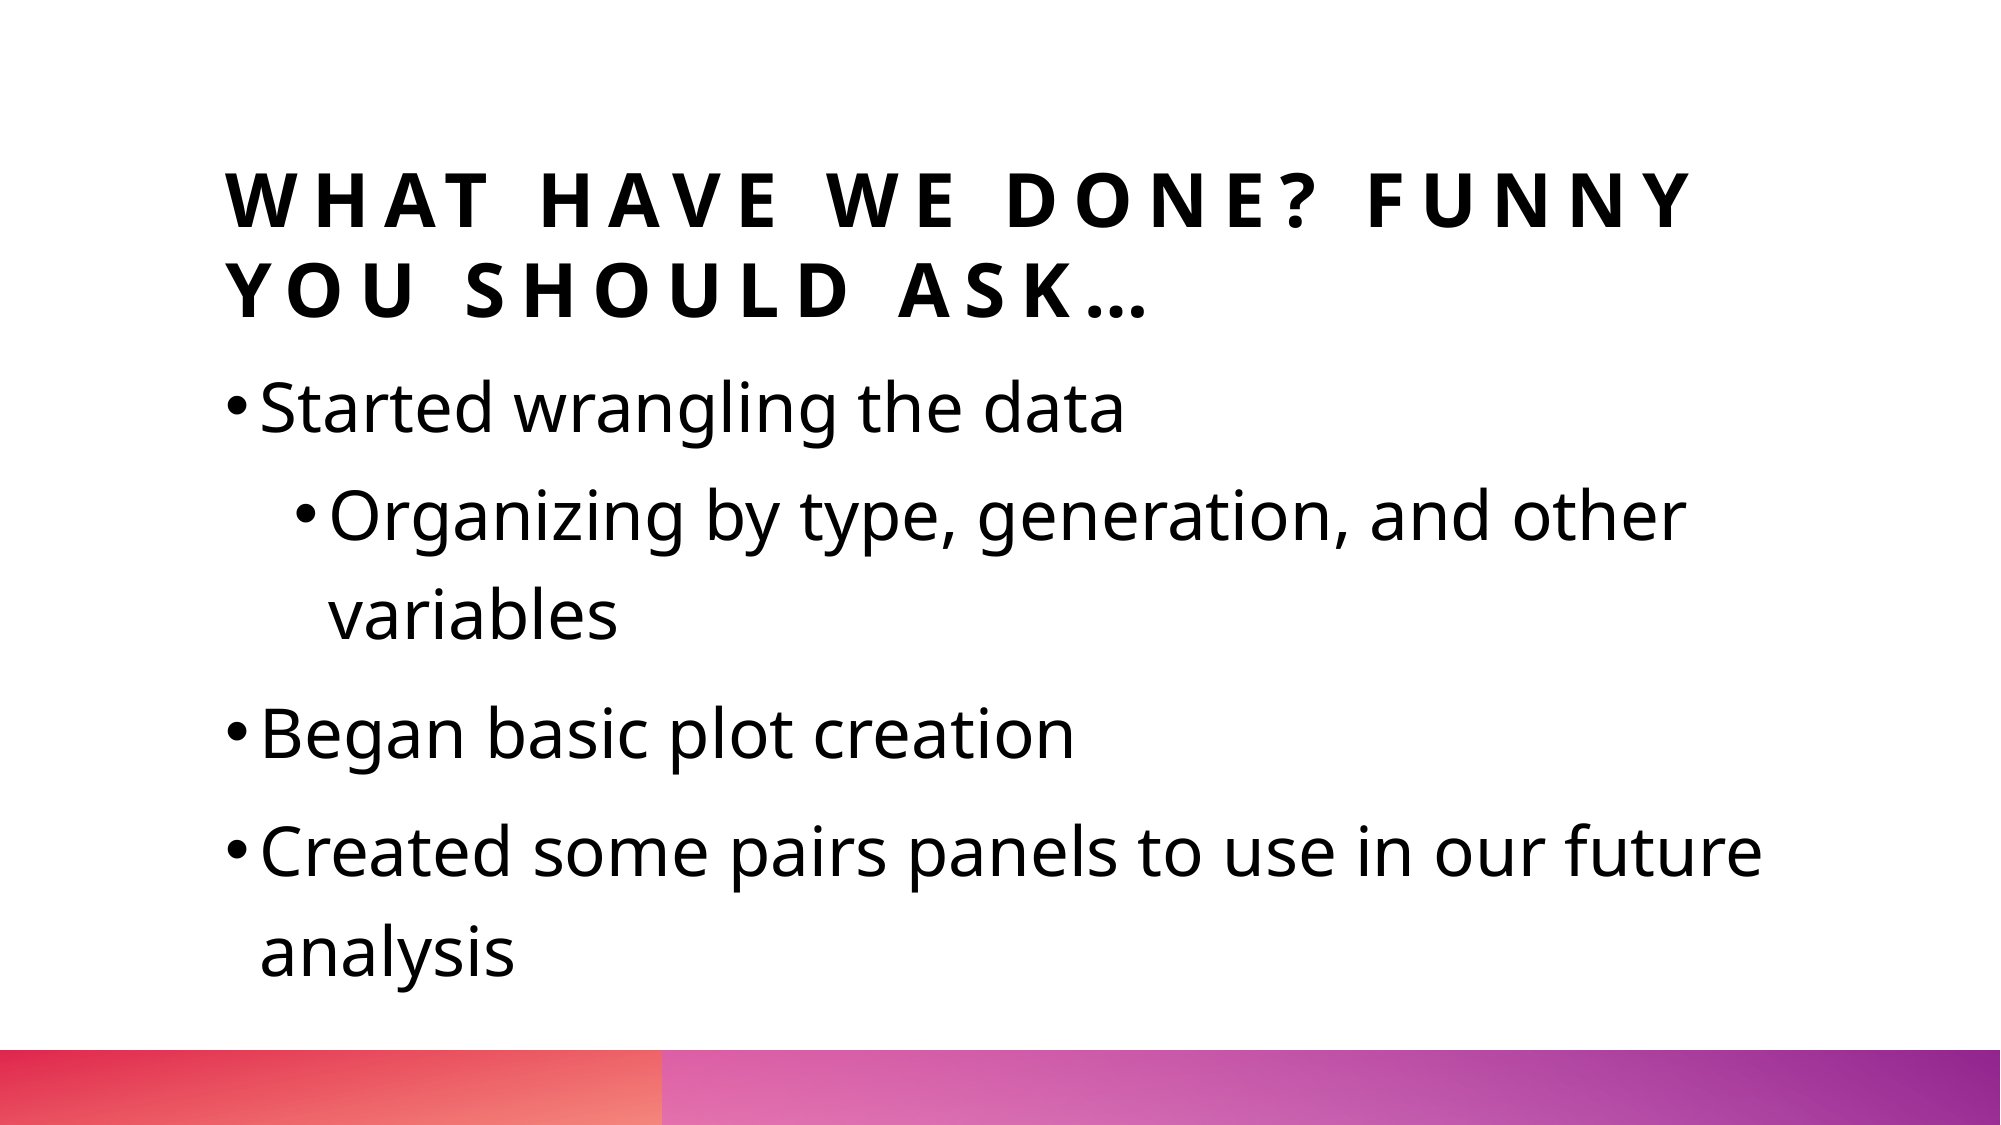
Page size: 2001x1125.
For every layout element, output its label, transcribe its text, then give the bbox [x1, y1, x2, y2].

list Started wrangling the data Organizing by type, generation, and other variables Began basic plot creation Created some pairs panels to use in our future analysis [225, 346, 1905, 996]
title What have we done? Funny you should ask… [225, 130, 1905, 333]
